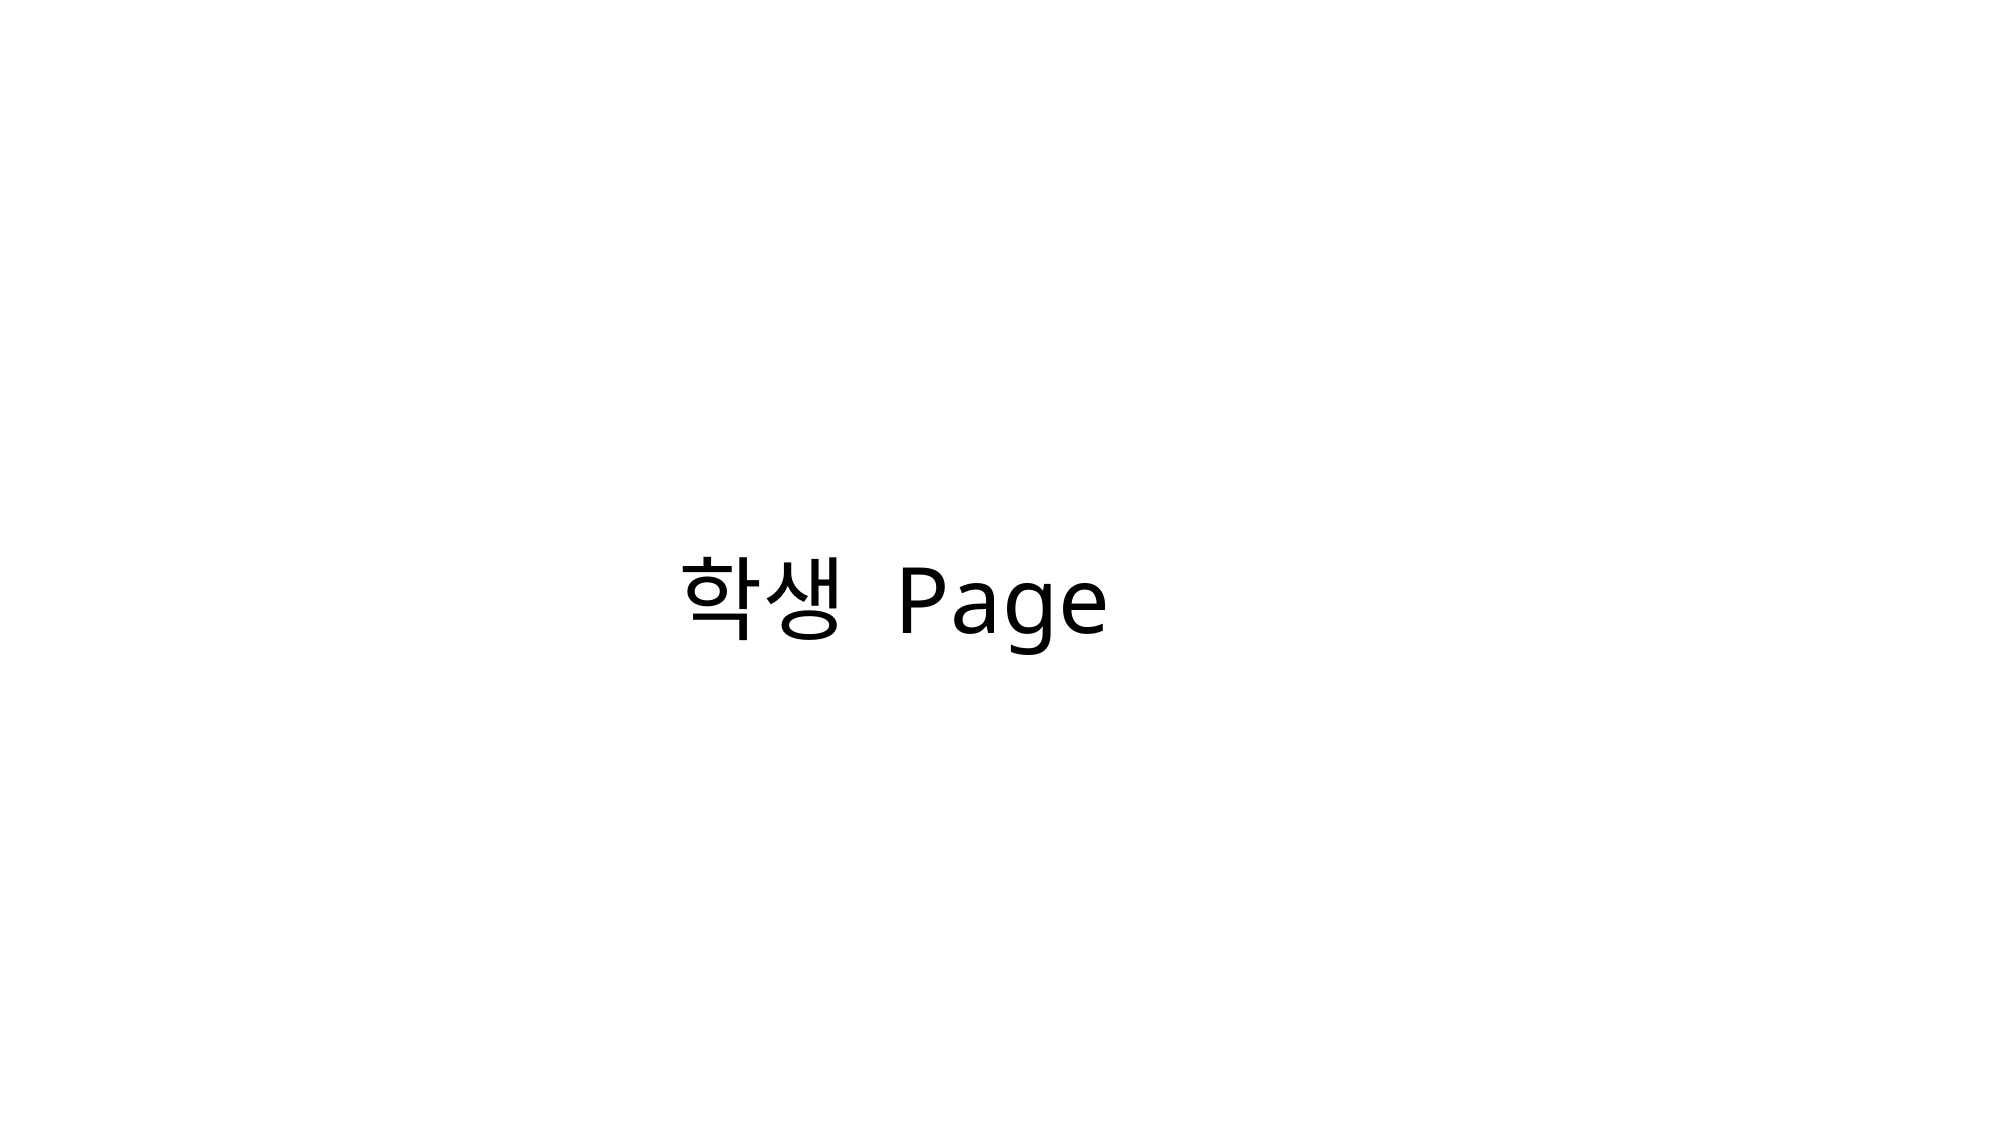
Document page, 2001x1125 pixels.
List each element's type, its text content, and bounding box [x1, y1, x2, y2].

text_box 학생 Page [500, 534, 1306, 660]
